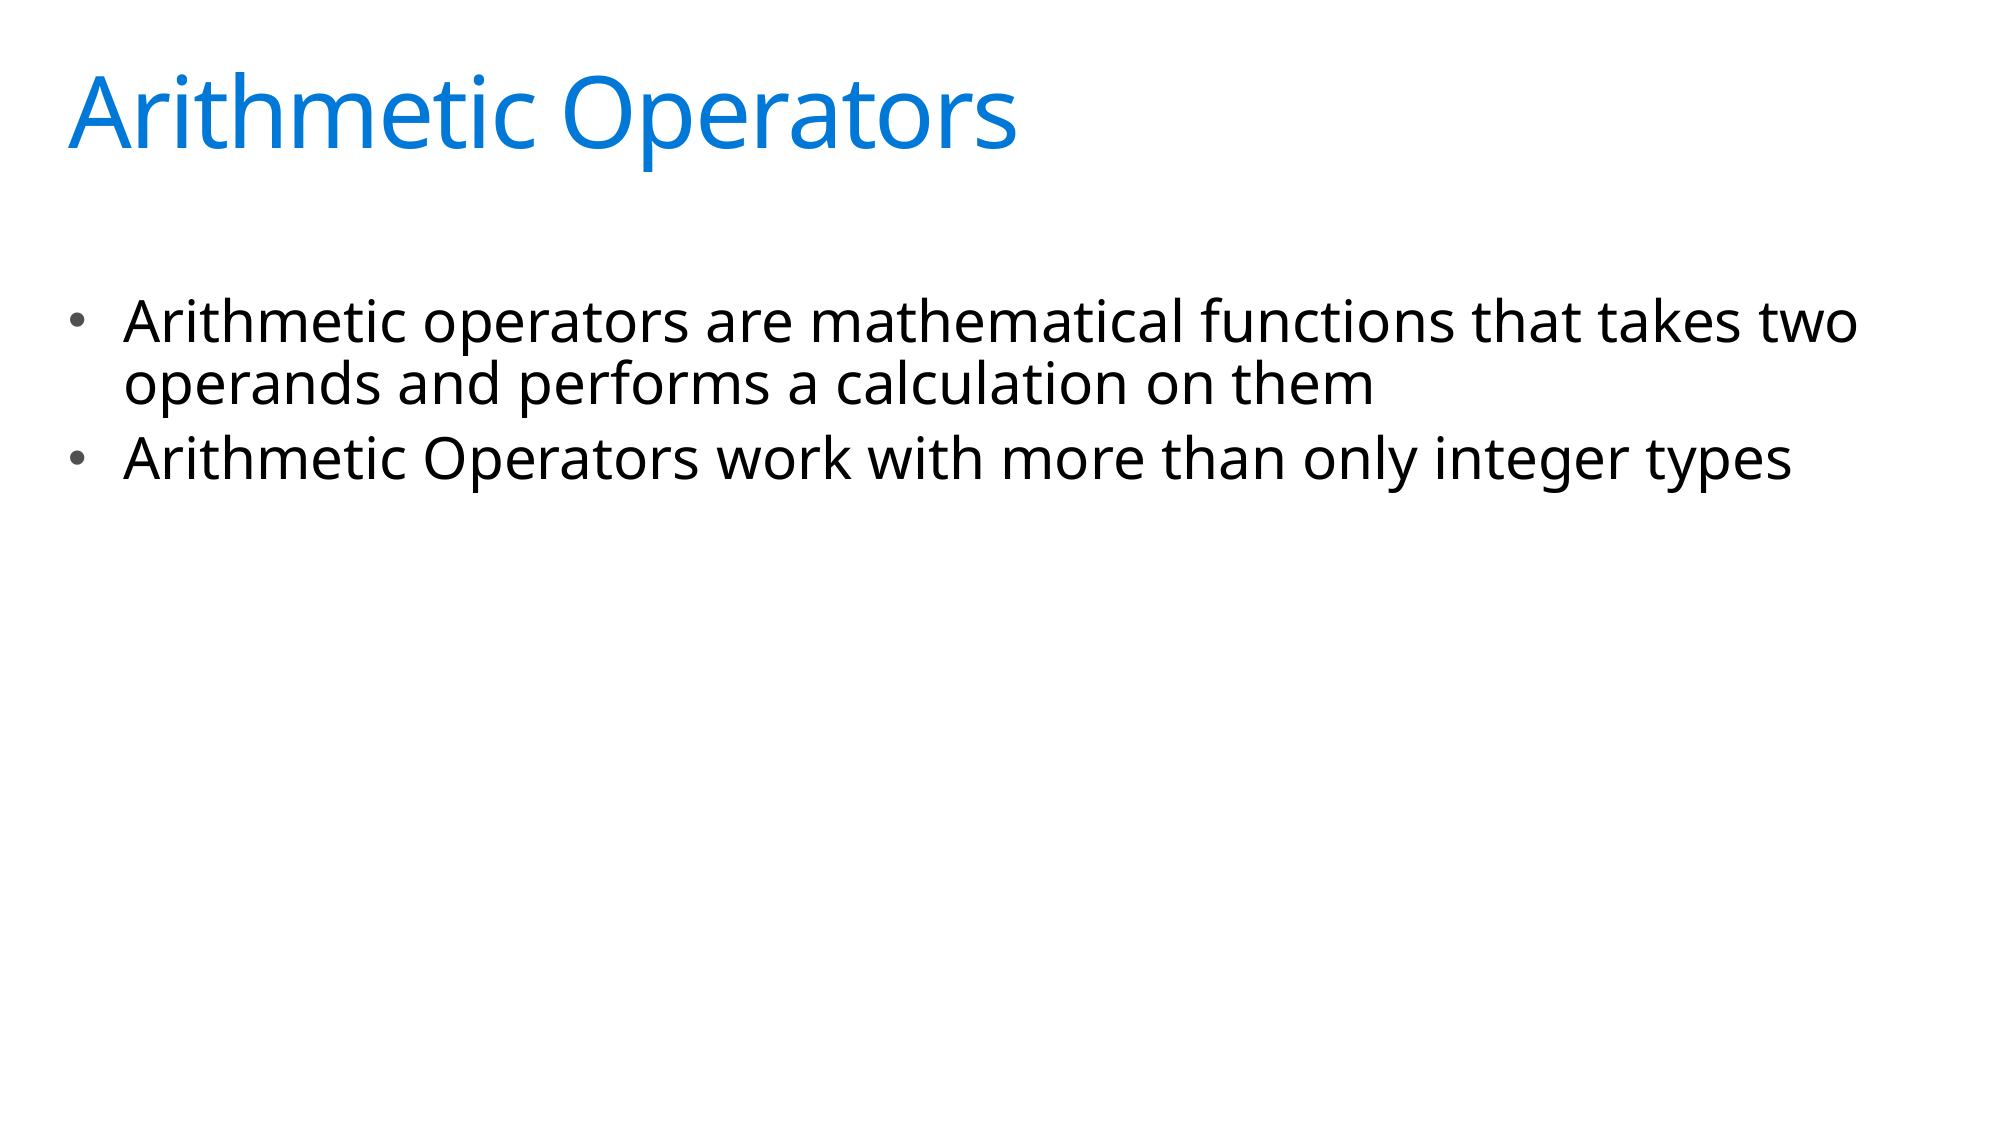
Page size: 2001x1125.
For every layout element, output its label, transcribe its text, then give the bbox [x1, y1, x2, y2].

list Arithmetic operators are mathematical functions that takes two operands and performs a calculation on them Arithmetic Operators work with more than only integer types [44, 196, 1956, 586]
title Arithmetic Operators [44, 47, 1957, 196]
